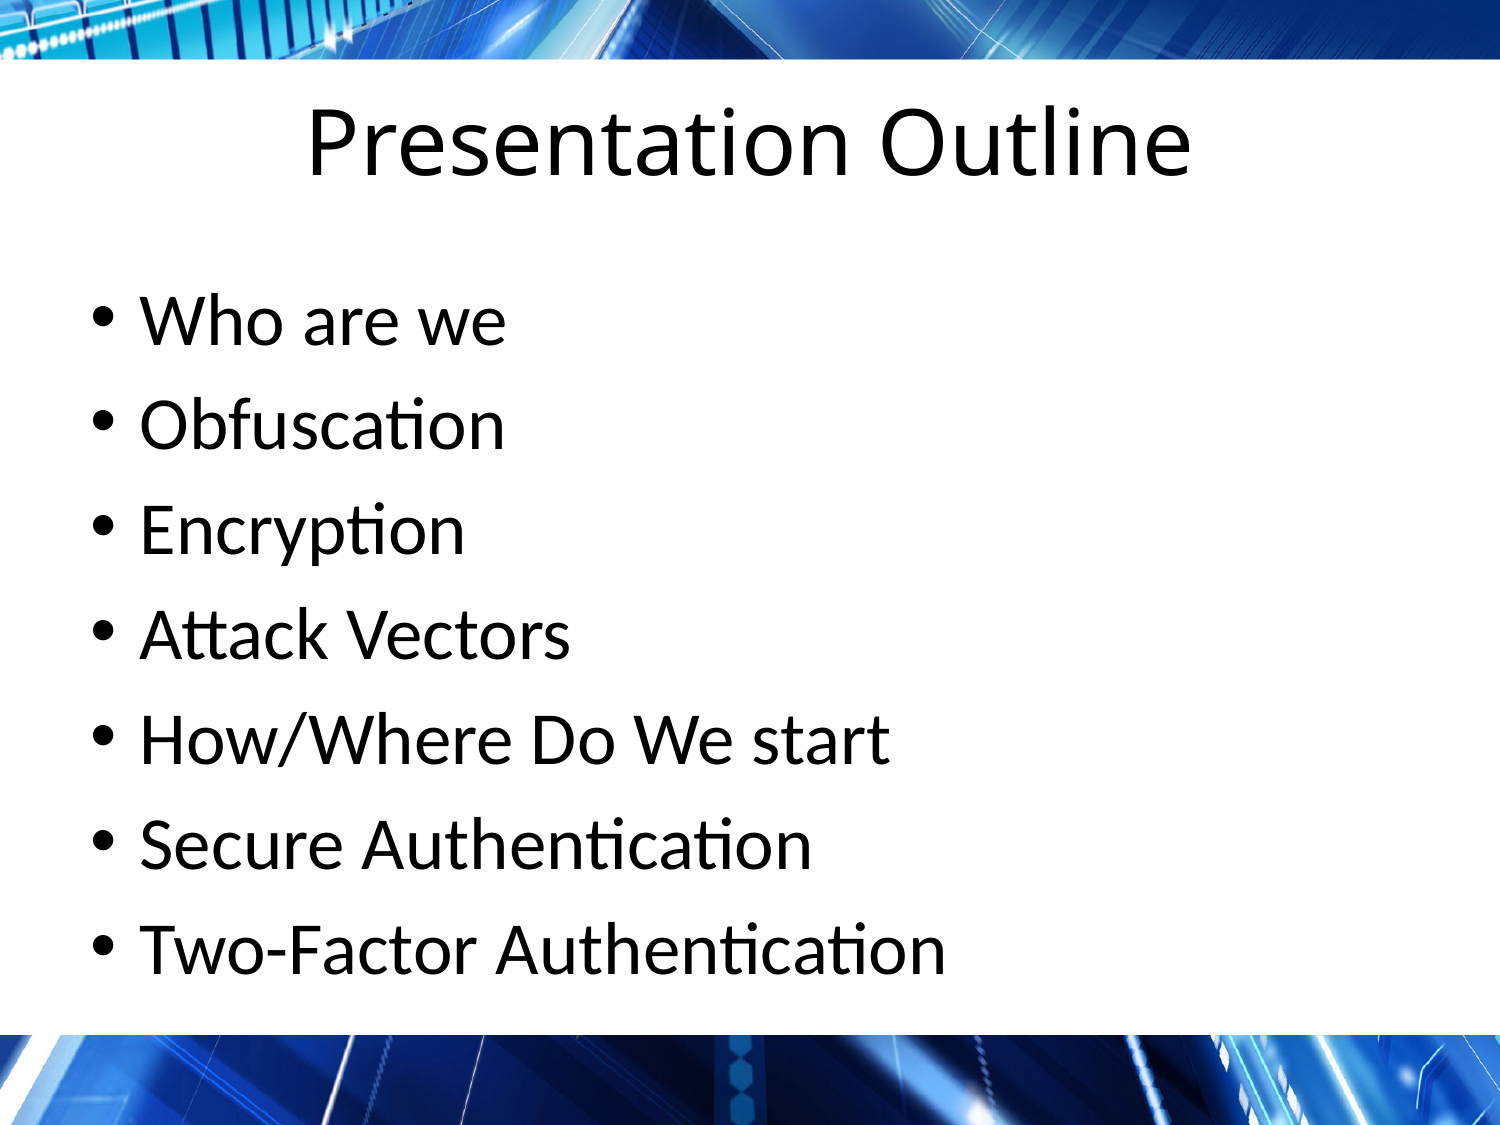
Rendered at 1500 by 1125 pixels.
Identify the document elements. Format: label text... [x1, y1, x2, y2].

picture [0, 0, 1500, 1125]
list Who are we Obfuscation Encryption Attack Vectors How/Where Do We start Secure Authentication Two-Factor Authentication [75, 262, 1425, 1005]
title Presentation Outline [75, 45, 1425, 233]
